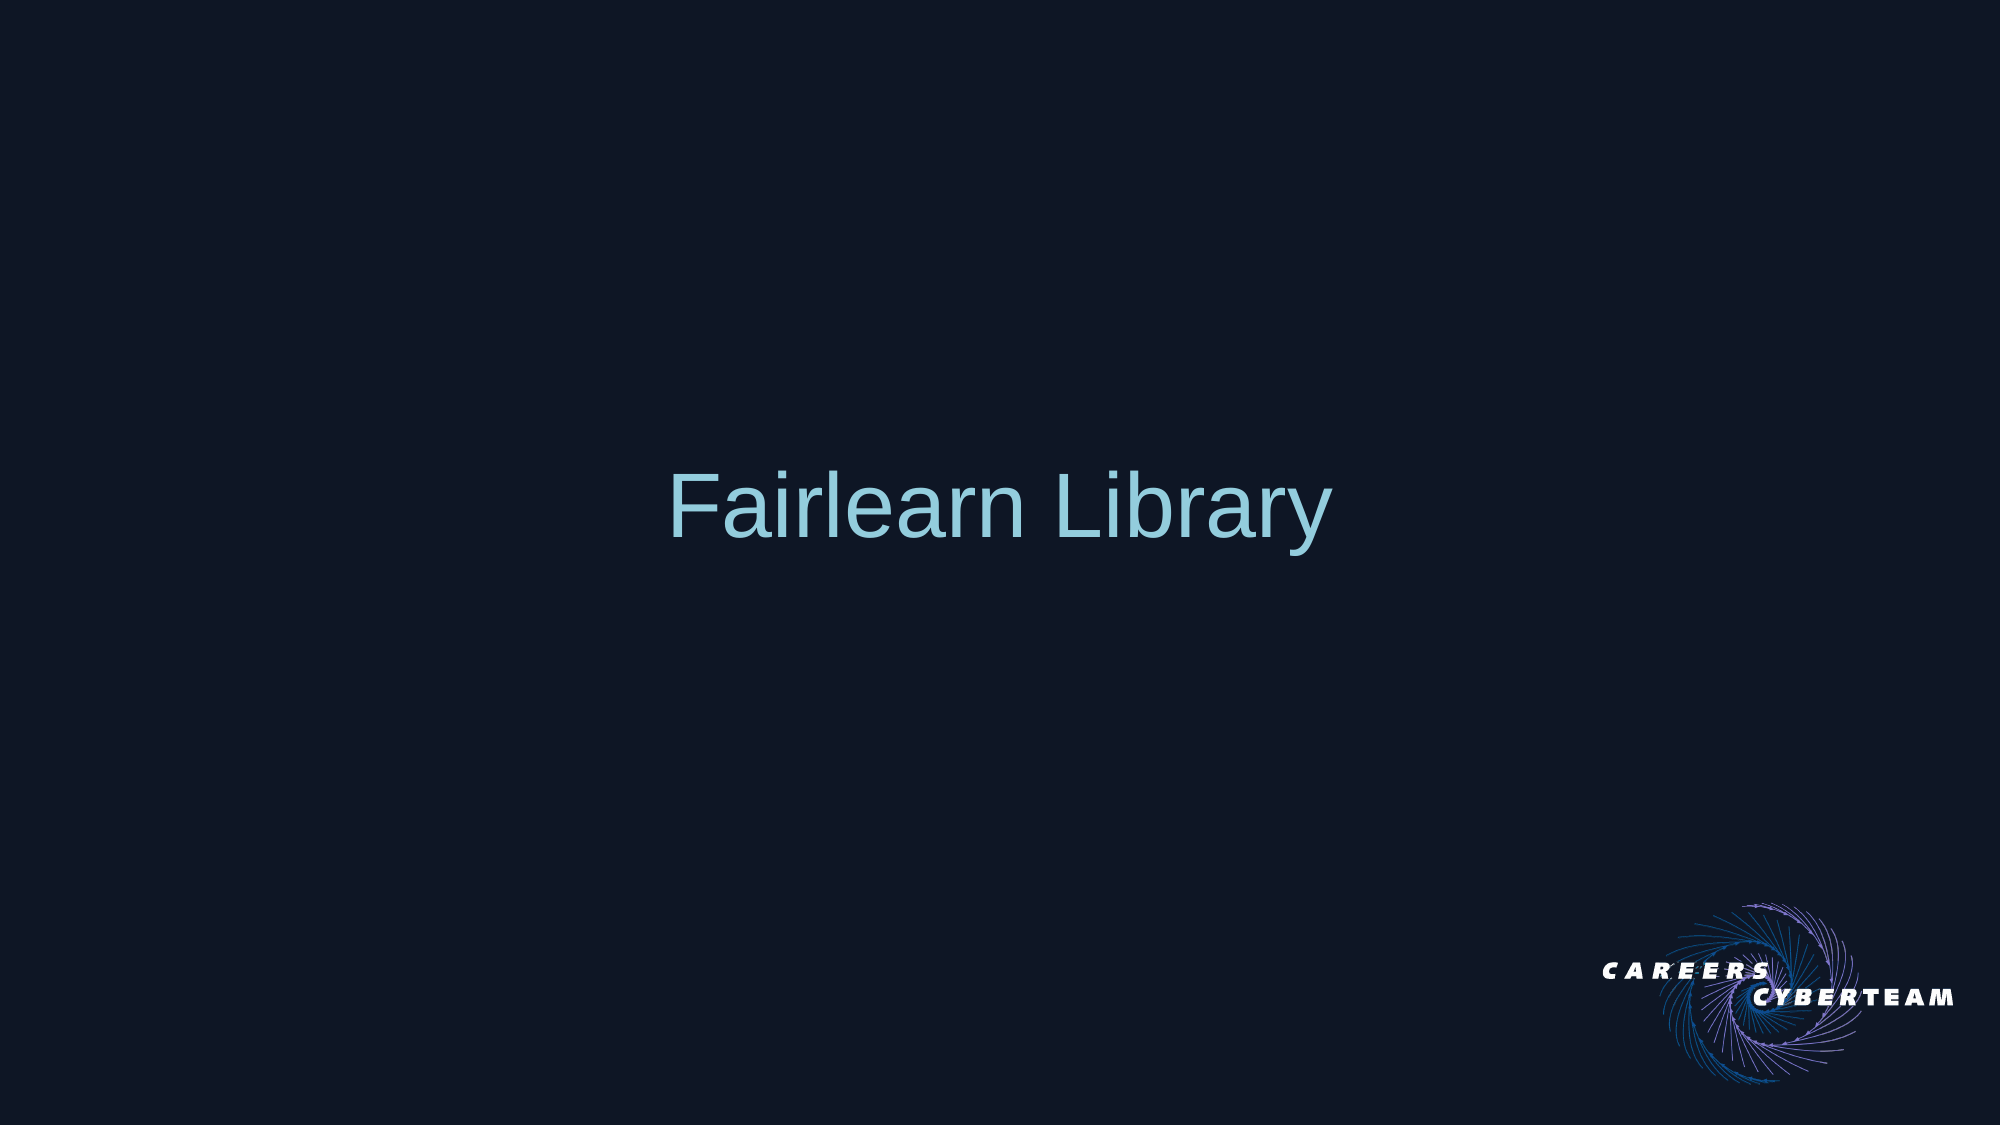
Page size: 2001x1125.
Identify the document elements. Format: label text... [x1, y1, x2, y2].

picture [1556, 899, 1965, 1088]
title Fairlearn Library [137, 398, 1863, 617]
